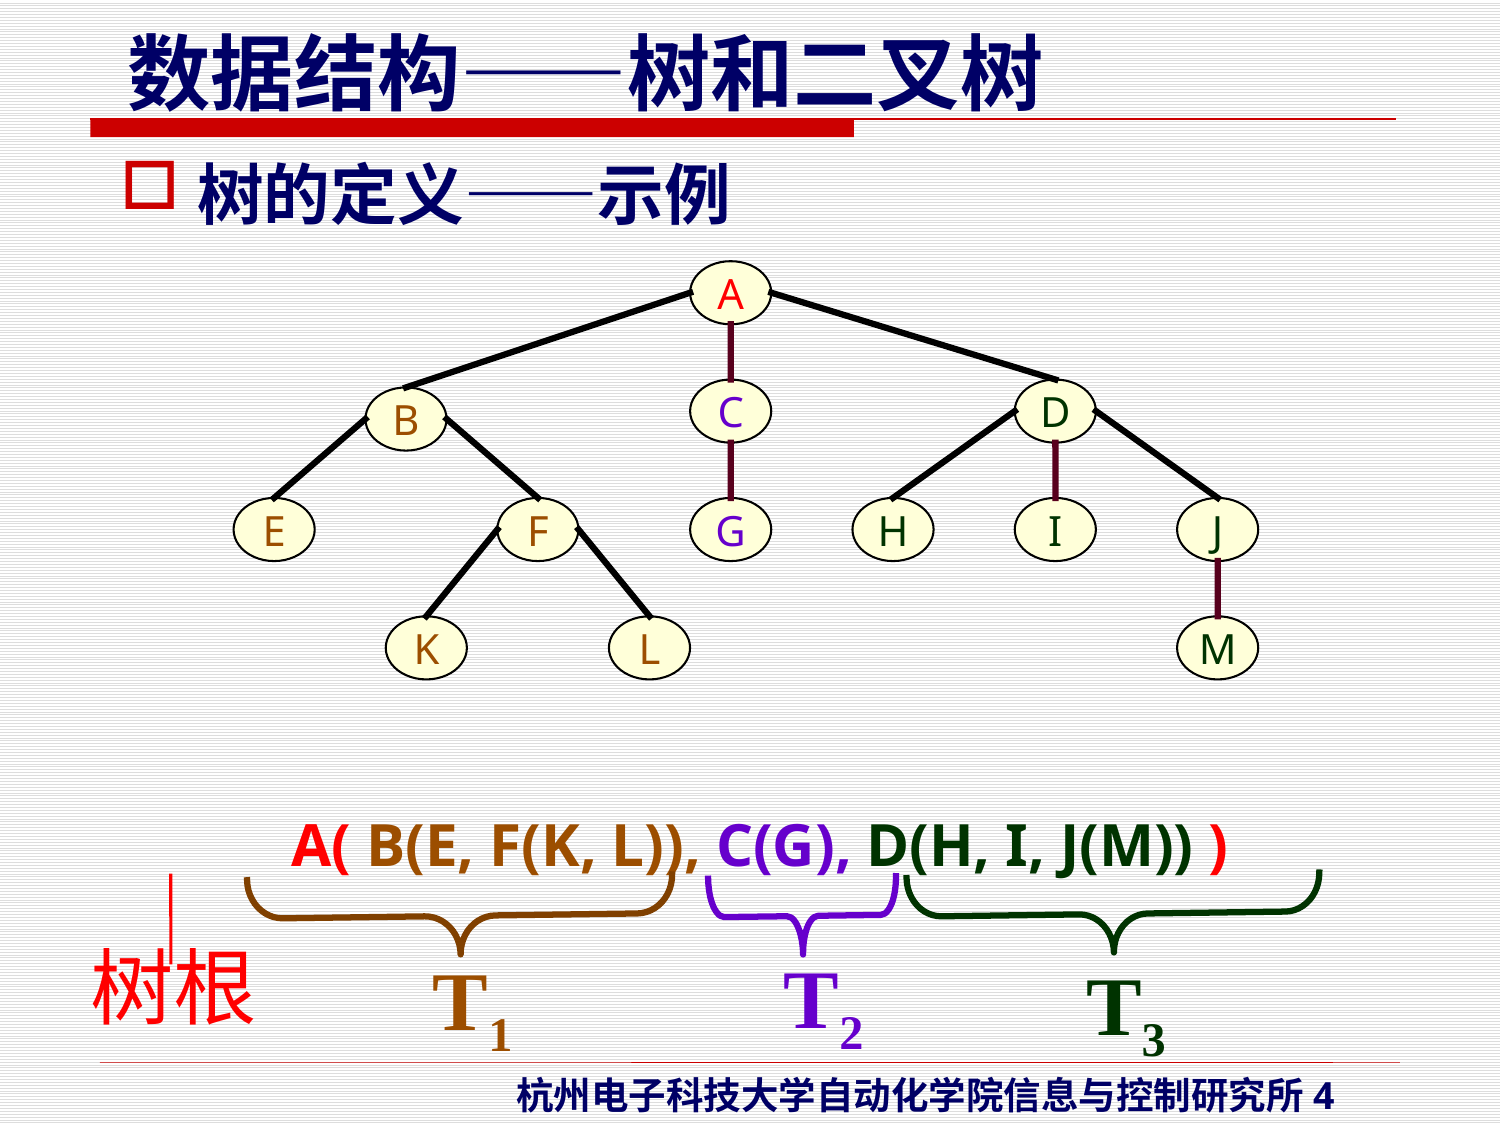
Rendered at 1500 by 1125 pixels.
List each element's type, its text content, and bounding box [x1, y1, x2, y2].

text_box 树的定义——示例 [105, 145, 1377, 798]
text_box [233, 260, 1259, 680]
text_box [75, 800, 1388, 1061]
